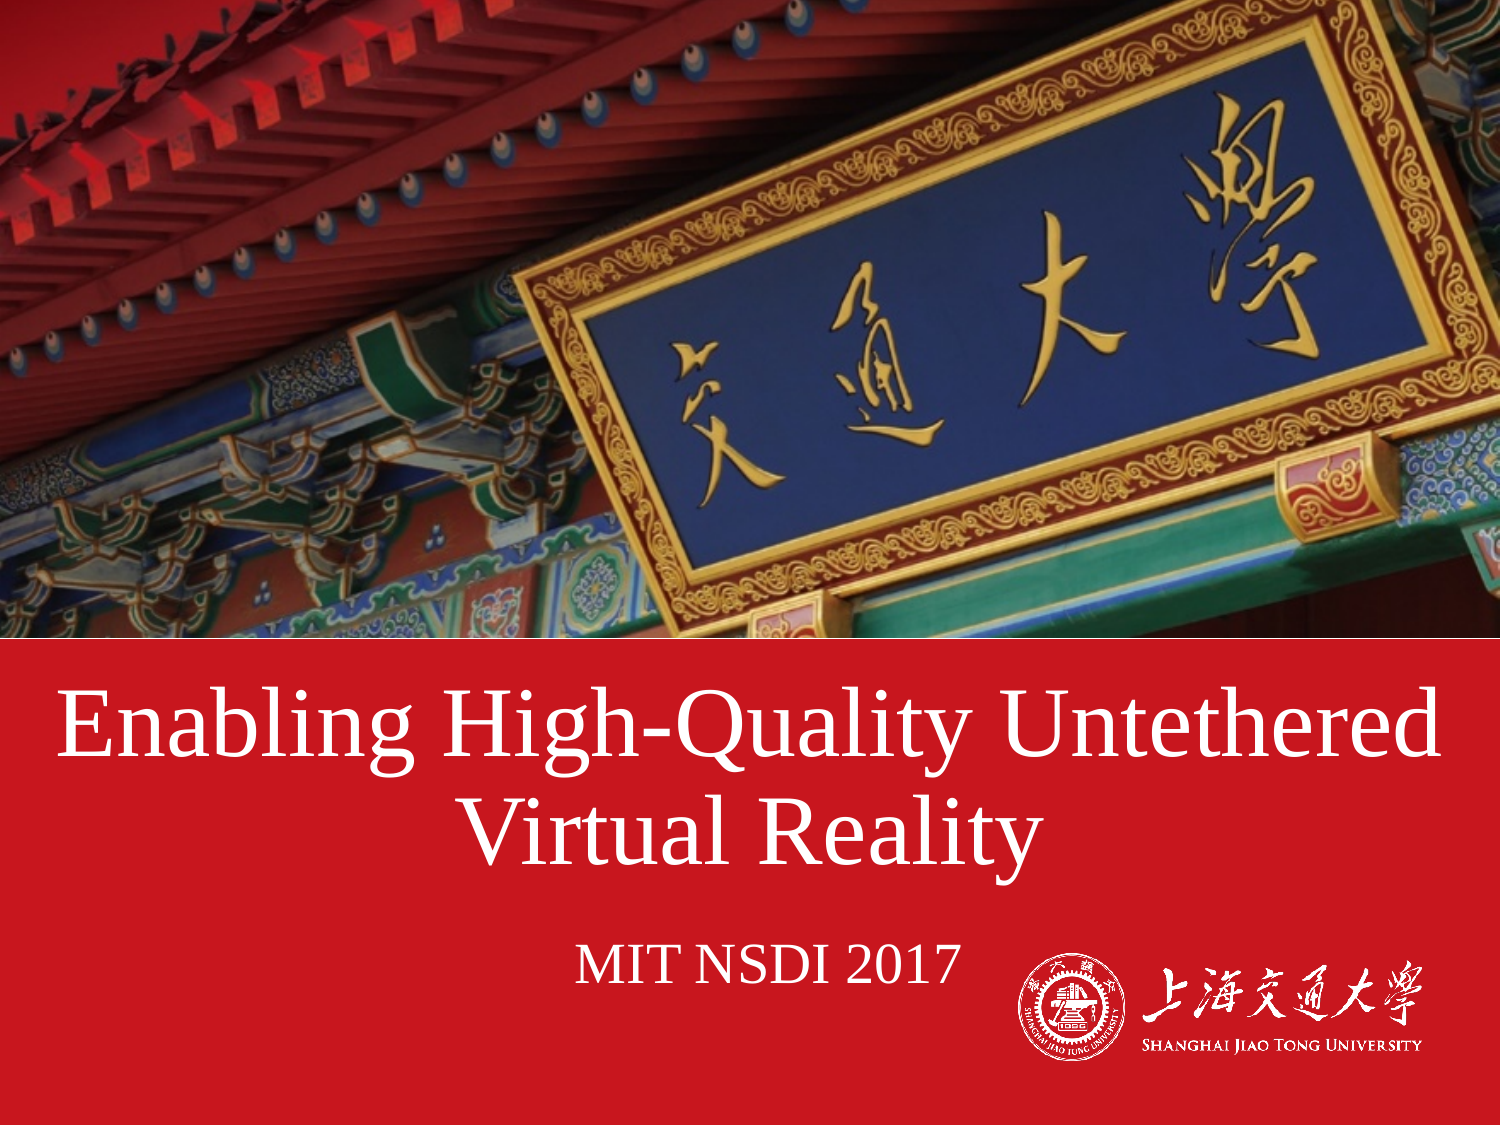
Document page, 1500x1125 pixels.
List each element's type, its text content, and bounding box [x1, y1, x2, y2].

title Enabling High-Quality Untethered Virtual Reality [0, 704, 1500, 852]
picture [0, 0, 1500, 638]
subtitle MIT NSDI 2017 [103, 903, 1397, 1003]
picture [1018, 953, 1422, 1061]
